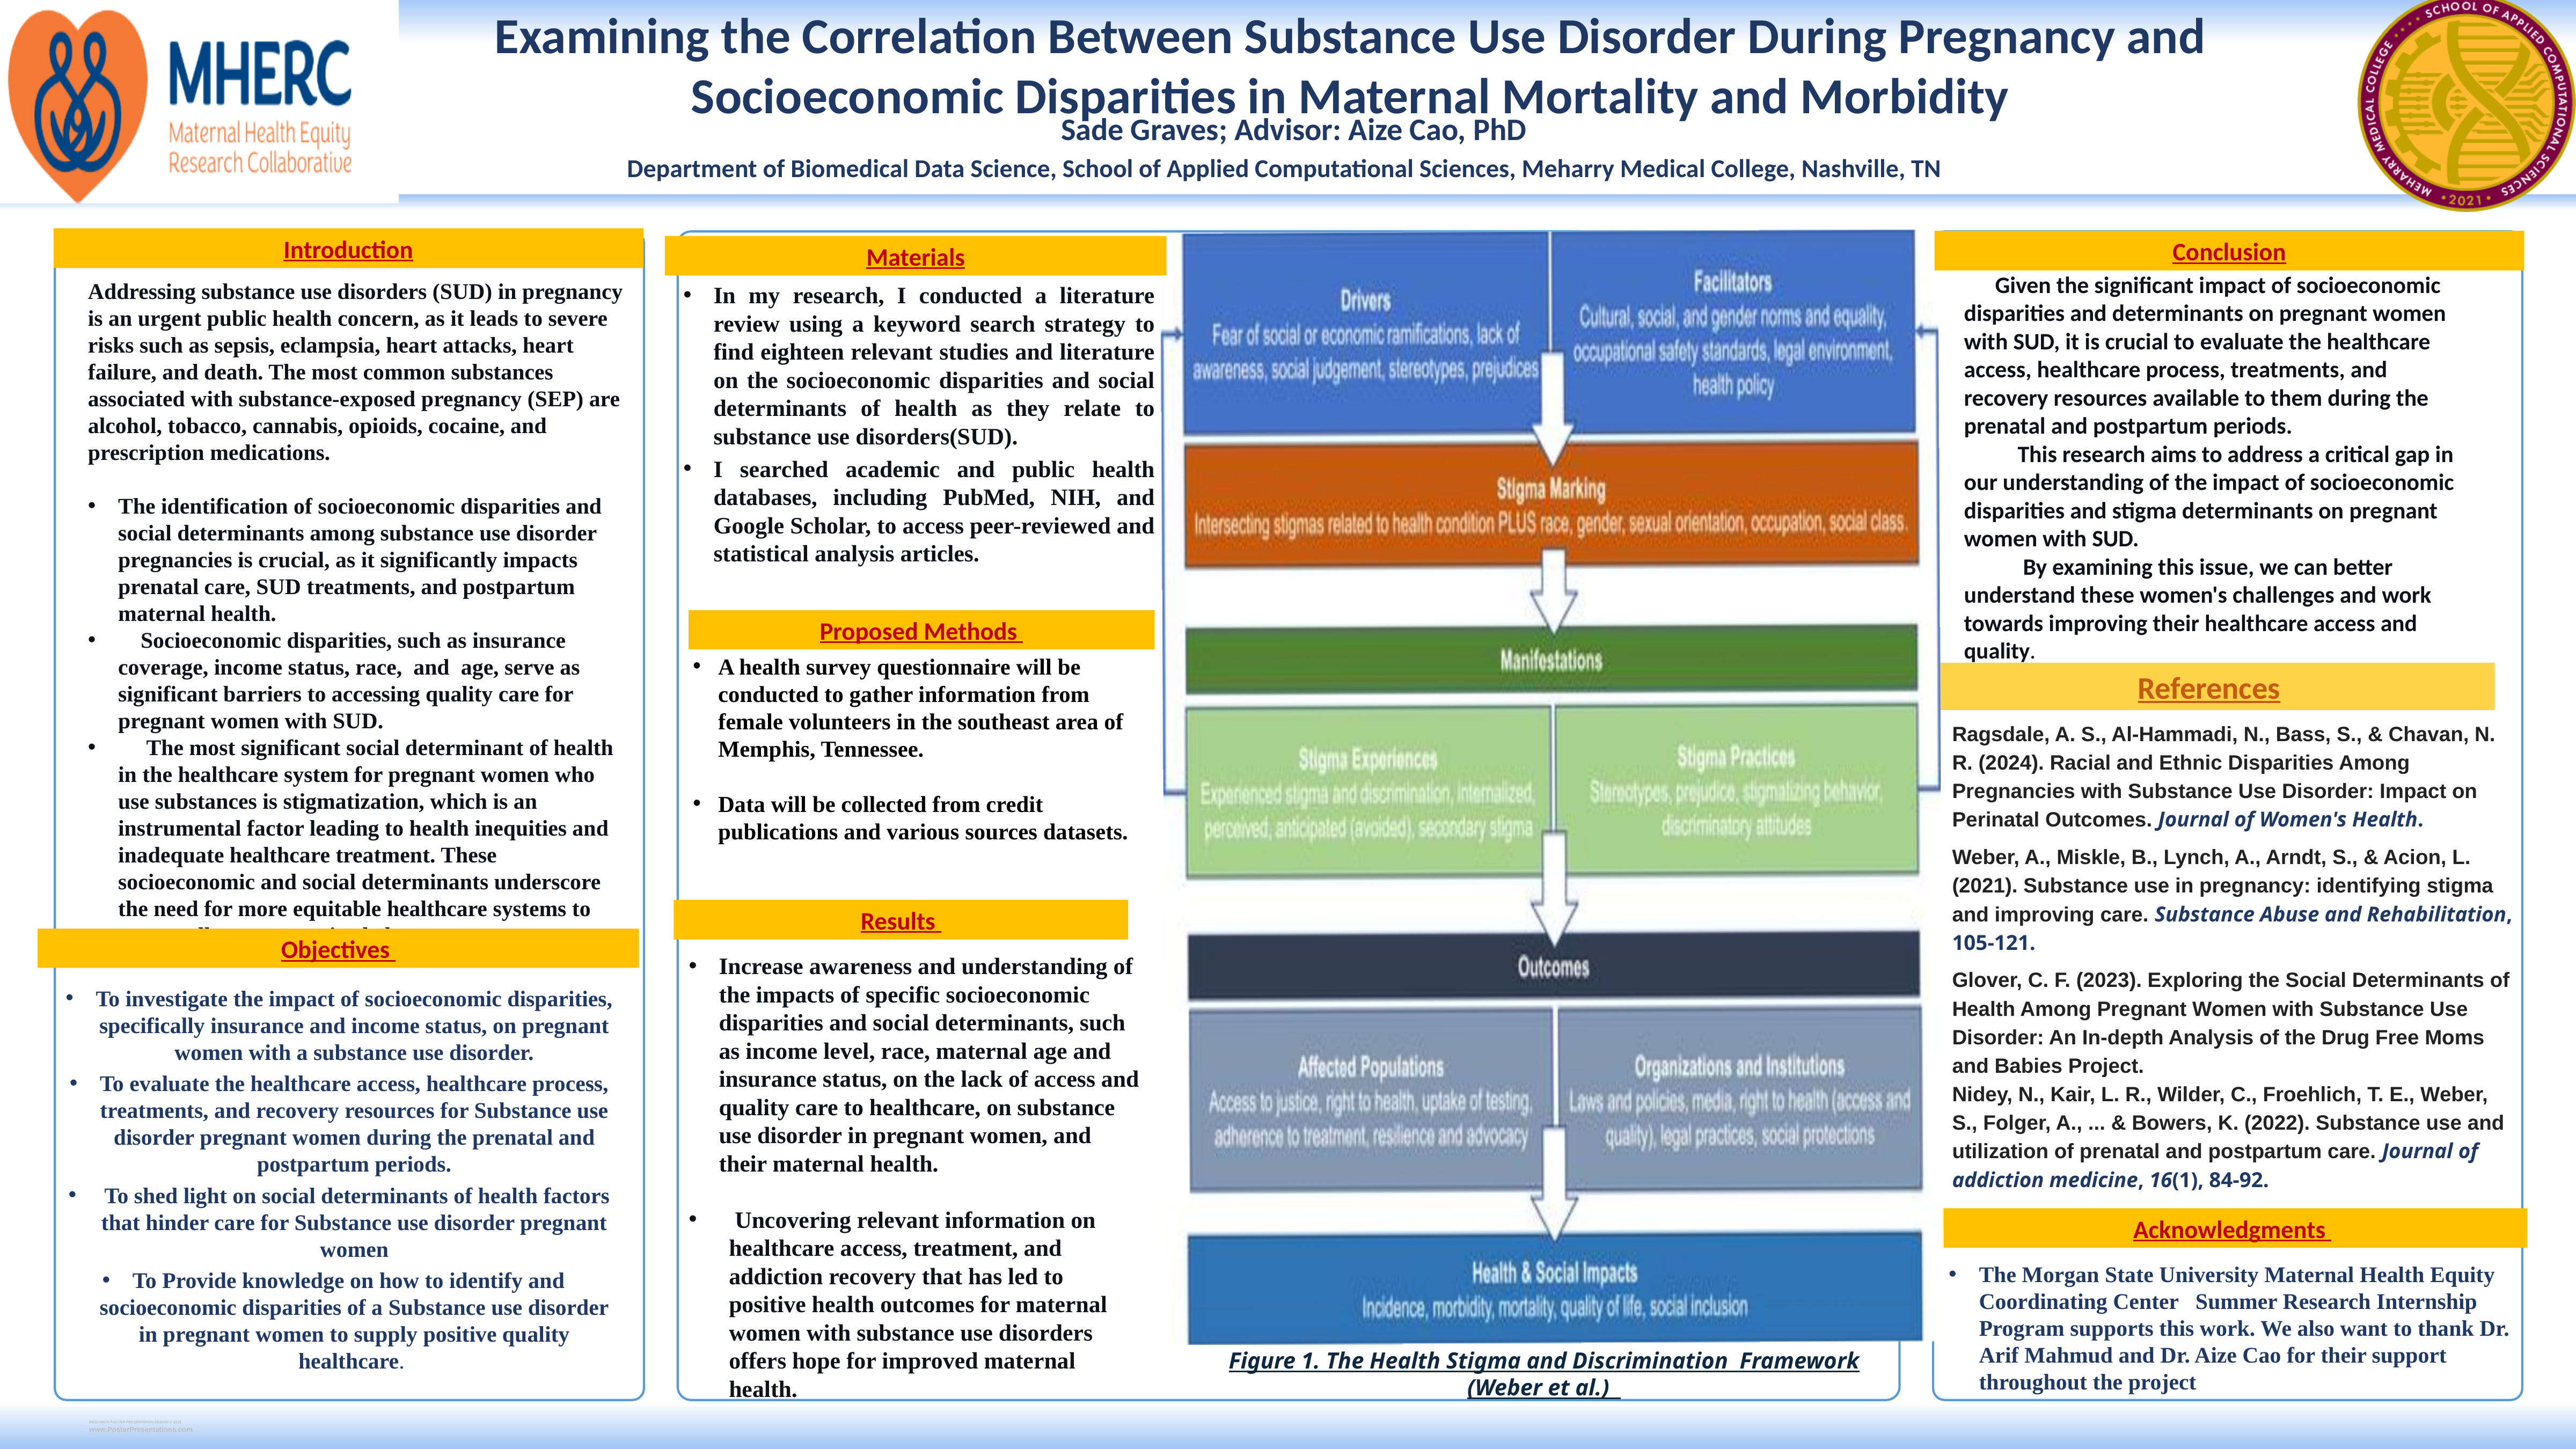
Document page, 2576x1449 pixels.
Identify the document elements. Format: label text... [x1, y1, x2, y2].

picture [0, 0, 399, 204]
list Examining the Correlation Between Substance Use Disorder During Pregnancy and Socioeconomic Disparities in Maternal Mortality and Morbidity [401, 0, 2330, 85]
list Figure 1. The Health Stigma and Discrimination Framework (Weber et al.) [1199, 1347, 1889, 1408]
text_box Objectives [38, 928, 639, 968]
list Introduction [53, 228, 643, 268]
list Increase awareness and understanding of the impacts of specific socioeconomic disparities and social determinants, such as income level, race, maternal age and insurance status, on the lack of access and quality care to healthcare, on substance use disorder in pregnant women, and their maternal health. Uncovering relevant information on healthcare access, treatment, and addiction recovery that has led to positive health outcomes for maternal women with substance use disorders offers hope for improved maternal health. [677, 939, 1155, 1449]
text_box Materials [664, 236, 1160, 276]
list Results [674, 899, 1129, 940]
list Ragsdale, A. S., Al-Hammadi, N., Bass, S., & Chavan, N. R. (2024). Racial and Ethnic Disparities Among Pregnancies with Substance Use Disorder: Impact on Perinatal Outcomes. Journal of Women's Health. Weber, A., Miskle, B., Lynch, A., Arndt, S., & Acion, L. (2021). Substance use in pregnancy: identifying stigma and improving care. Substance Abuse and Rehabilitation, 105-121. Glover, C. F. (2023). Exploring the Social Determinants of Health Among Pregnant Women with Substance Use Disorder: An In-depth Analysis of the Drug Free Moms and Babies Project. Nidey, N., Kair, L. R., Wilder, C., Froehlich, T. E., Weber, S., Folger, A., ... & Bowers, K. (2022). Substance use and utilization of prenatal and postpartum care. Journal of addiction medicine, 16(1), 84-92. [1944, 705, 2528, 1208]
list Addressing substance use disorders (SUD) in pregnancy is an urgent public health concern, as it leads to severe risks such as sepsis, eclampsia, heart attacks, heart failure, and death. The most common substances associated with substance-exposed pregnancy (SEP) are alcohol, tobacco, cannabis, opioids, cocaine, and prescription medications. The identification of socioeconomic disparities and social determinants among substance use disorder pregnancies is crucial, as it significantly impacts prenatal care, SUD treatments, and postpartum maternal health. Socioeconomic disparities, such as insurance coverage, income status, race, and age, serve as significant barriers to accessing quality care for pregnant women with SUD. The most significant social determinant of health in the healthcare system for pregnant women who use substances is stigmatization, which is an instrumental factor leading to health inequities and inadequate healthcare treatment. These socioeconomic and social determinants underscore the need for more equitable healthcare systems to ensure all women receive help. [76, 268, 642, 973]
text_box Proposed Methods [688, 610, 1155, 649]
list Department of Biomedical Data Science, School of Applied Computational Sciences, Meharry Medical College, Nashville, TN [401, 148, 2233, 204]
text_box A health survey questionnaire will be conducted to gather information from female volunteers in the southeast area of Memphis, Tennessee. Data will be collected from credit publications and various sources datasets. [685, 648, 1140, 848]
picture [2357, 0, 2576, 212]
list To investigate the impact of socioeconomic disparities, specifically insurance and income status, on pregnant women with a substance use disorder. To evaluate the healthcare access, healthcare process, treatments, and recovery resources for Substance use disorder pregnant women during the prenatal and postpartum periods. To shed light on social determinants of health factors that hinder care for Substance use disorder pregnant women To Provide knowledge on how to identify and socioeconomic disparities of a Substance use disorder in pregnant women to supply positive quality healthcare. [53, 972, 625, 1392]
list Acknowledgments [1944, 1208, 2528, 1248]
text_box Given the significant impact of socioeconomic disparities and determinants on pregnant women with SUD, it is crucial to evaluate the healthcare access, healthcare process, treatments, and recovery resources available to them during the prenatal and postpartum periods. This research aims to address a critical gap in our understanding of the impact of socioeconomic disparities and stigma determinants on pregnant women with SUD. By examining this issue, we can better understand these women's challenges and work towards improving their healthcare access and quality. [1956, 265, 2467, 668]
list Conclusion [1942, 231, 2524, 270]
list Sade Graves; Advisor: Aize Cao, PhD [401, 105, 2238, 158]
picture [1161, 230, 1944, 1344]
list The Morgan State University Maternal Health Equity Coordinating Center Summer Research Internship Program supports this work. We also want to thank Dr. Arif Mahmud and Dr. Aize Cao for their support throughout the project [1937, 1248, 2528, 1408]
list References [1944, 663, 2495, 705]
list In my research, I conducted a literature review using a keyword search strategy to find eighteen relevant studies and literature on the socioeconomic disparities and social determinants of health as they relate to substance use disorders(SUD). I searched academic and public health databases, including PubMed, NIH, and Google Scholar, to access peer-reviewed and statistical analysis articles. [671, 276, 1160, 582]
